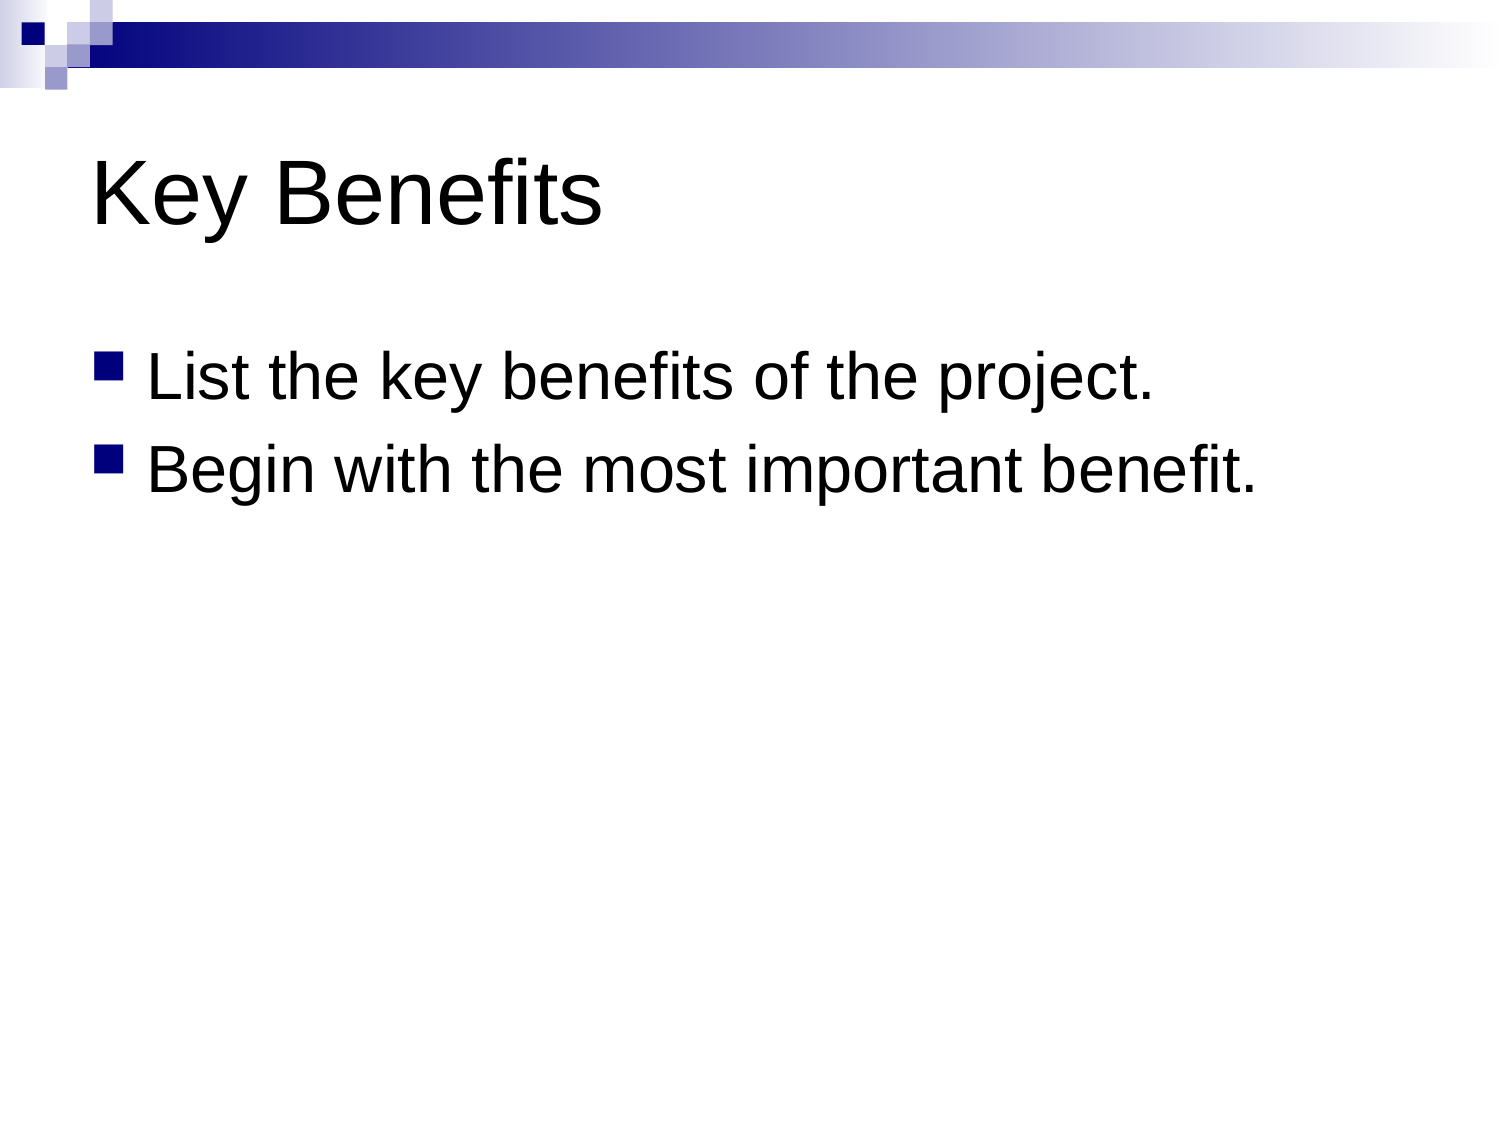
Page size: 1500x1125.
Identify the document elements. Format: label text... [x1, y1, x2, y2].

title Key Benefits [75, 75, 1425, 300]
list List the key benefits of the project. Begin with the most important benefit. [75, 324, 1373, 764]
